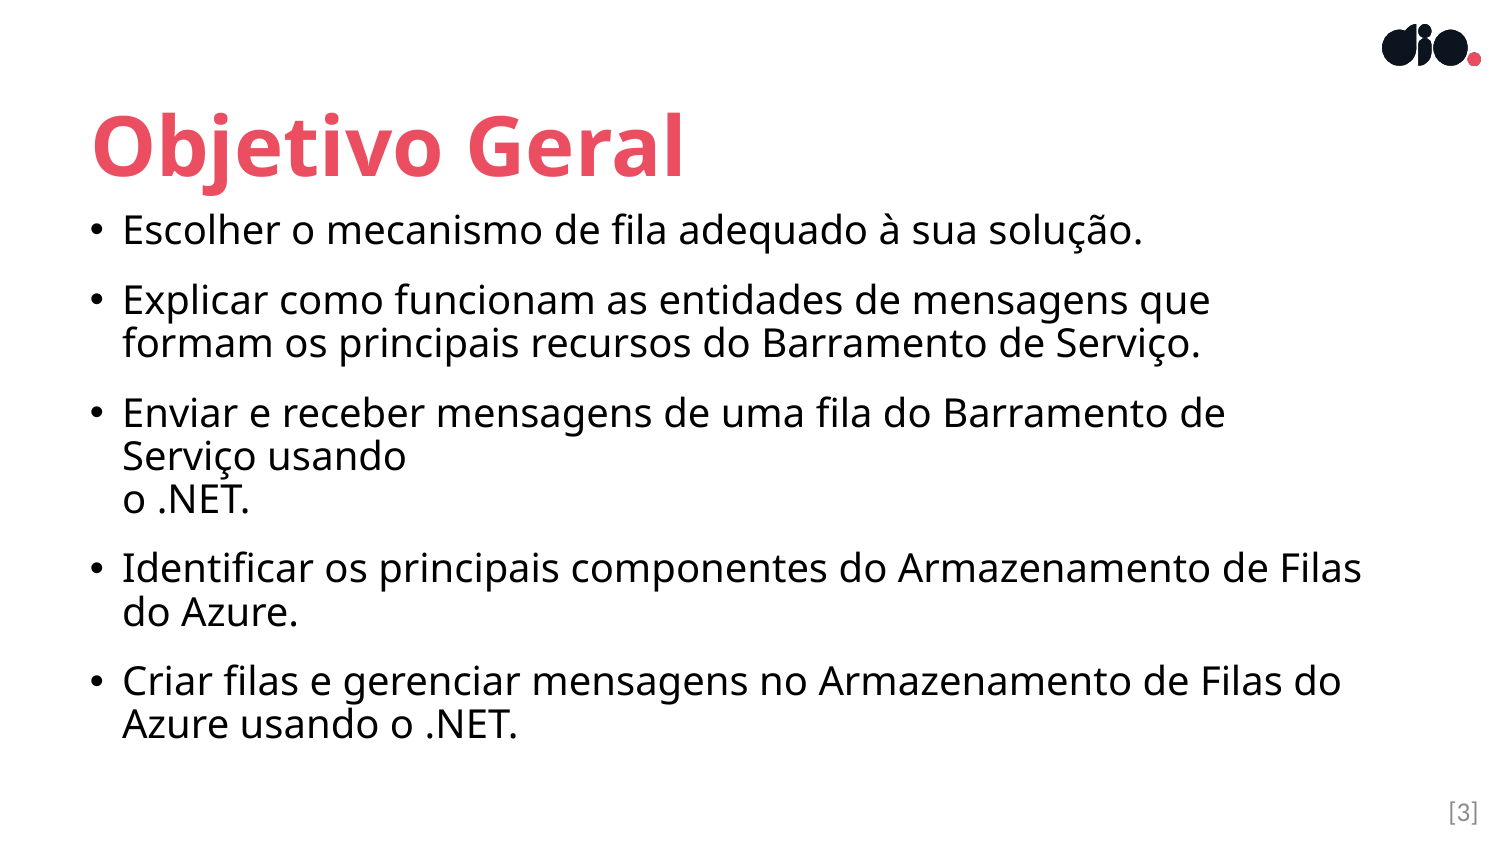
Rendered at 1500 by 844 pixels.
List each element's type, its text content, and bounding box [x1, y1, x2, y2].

text_box Objetivo Geral [75, 65, 1391, 205]
text_box Escolher o mecanismo de fila adequado à sua solução. Explicar como funcionam as entidades de mensagens que formam os principais recursos do Barramento de Serviço. Enviar e receber mensagens de uma fila do Barramento de Serviço usando o .NET. Identificar os principais componentes do Armazenamento de Filas do Azure. Criar filas e gerenciar mensagens no Armazenamento de Filas do Azure usando o .NET. [75, 202, 1383, 755]
slide_number [3] [1403, 779, 1494, 844]
picture [1382, 24, 1481, 66]
